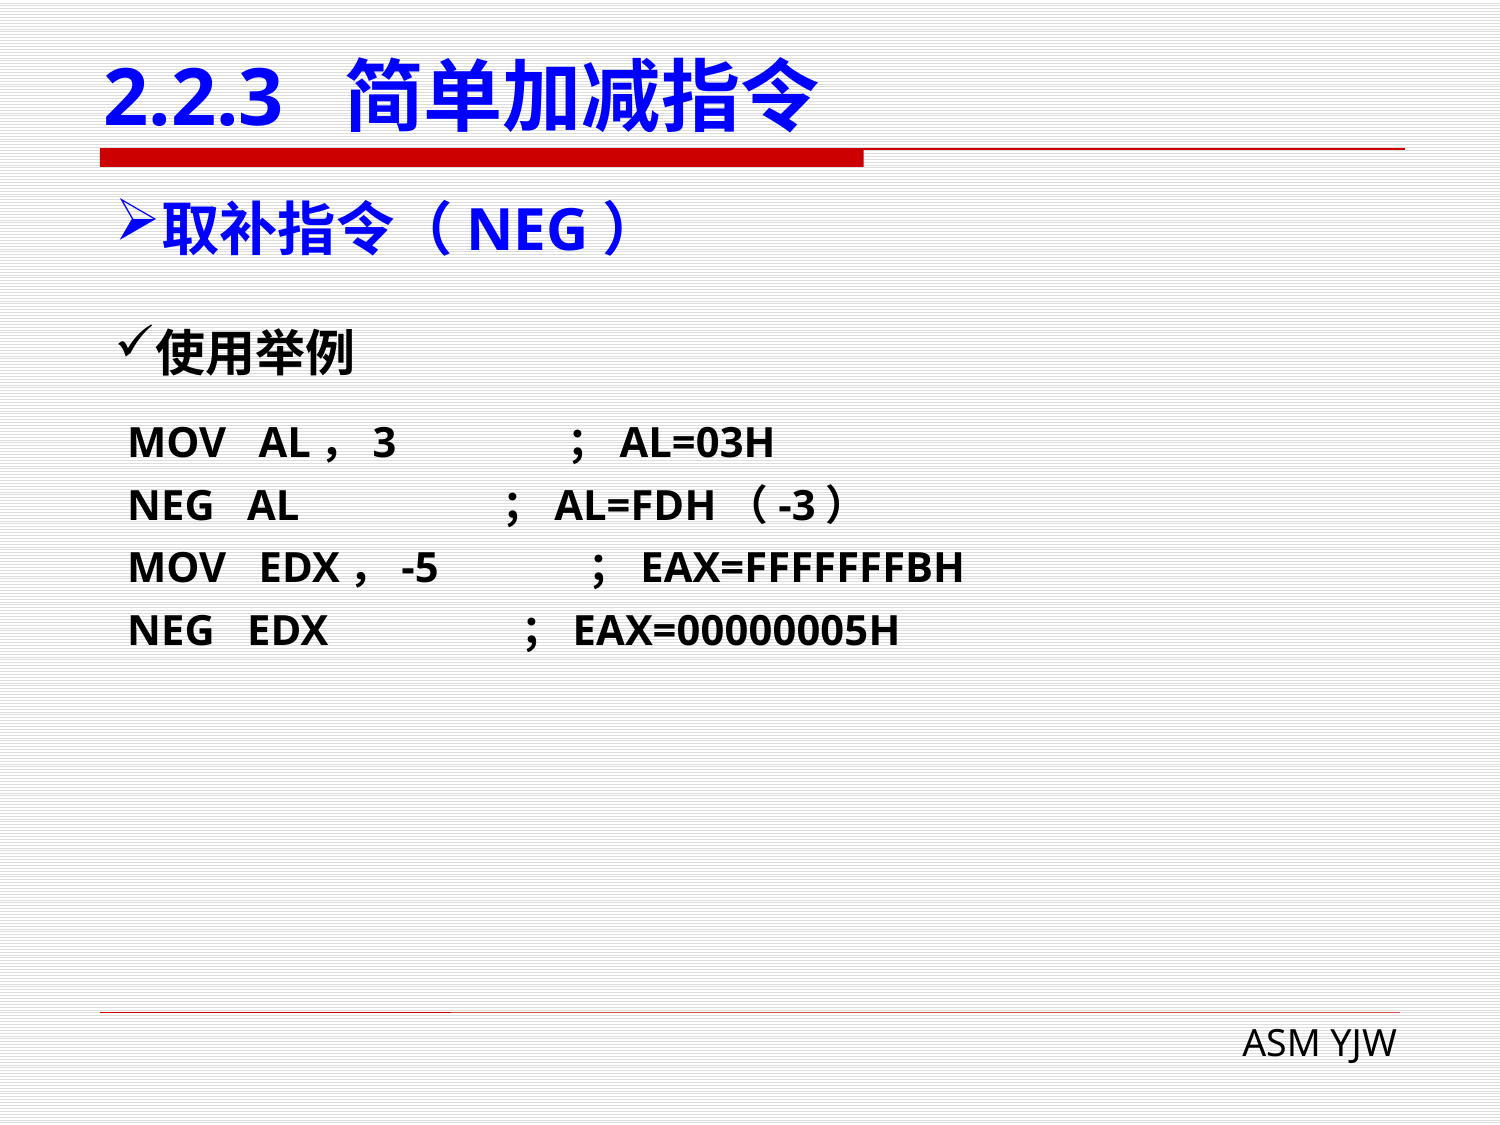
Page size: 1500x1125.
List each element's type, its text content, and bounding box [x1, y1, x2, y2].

text_box 使用举例 [99, 314, 1400, 389]
text_box 取补指令（NEG） [100, 184, 1400, 270]
text_box MOV AL，3 ；AL=03H NEG AL ；AL=FDH（-3） MOV EDX，-5 ；EAX=FFFFFFFBH NEG EDX ；EAX=00000005H [112, 408, 1500, 662]
title 2.2.3 简单加减指令 [88, 42, 1448, 149]
